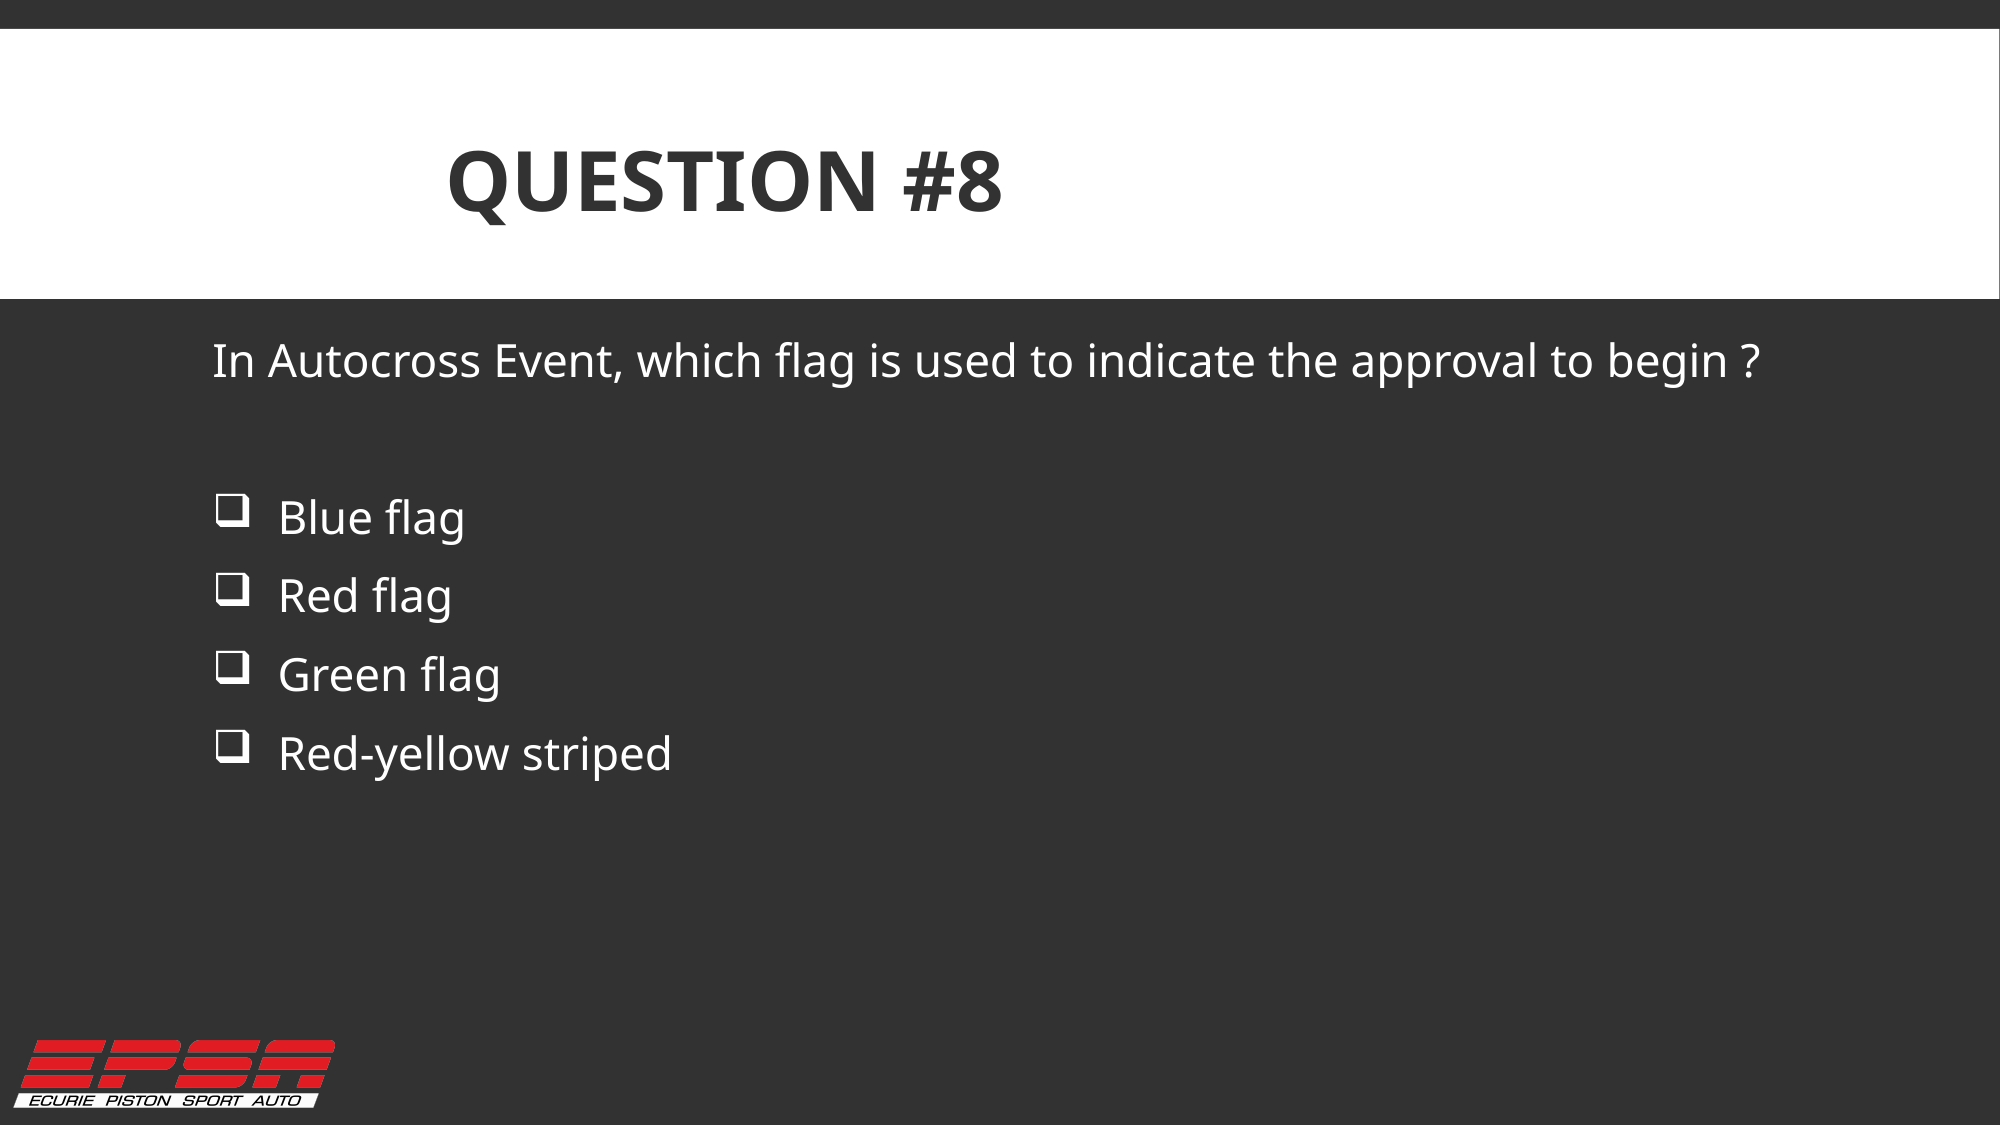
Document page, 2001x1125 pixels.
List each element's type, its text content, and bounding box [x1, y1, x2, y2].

list In Autocross Event, which flag is used to indicate the approval to begin ? Blue flag Red flag Green flag Red-yellow striped [197, 329, 1803, 1020]
picture [12, 1039, 335, 1108]
title Question #8 [430, 62, 1583, 310]
